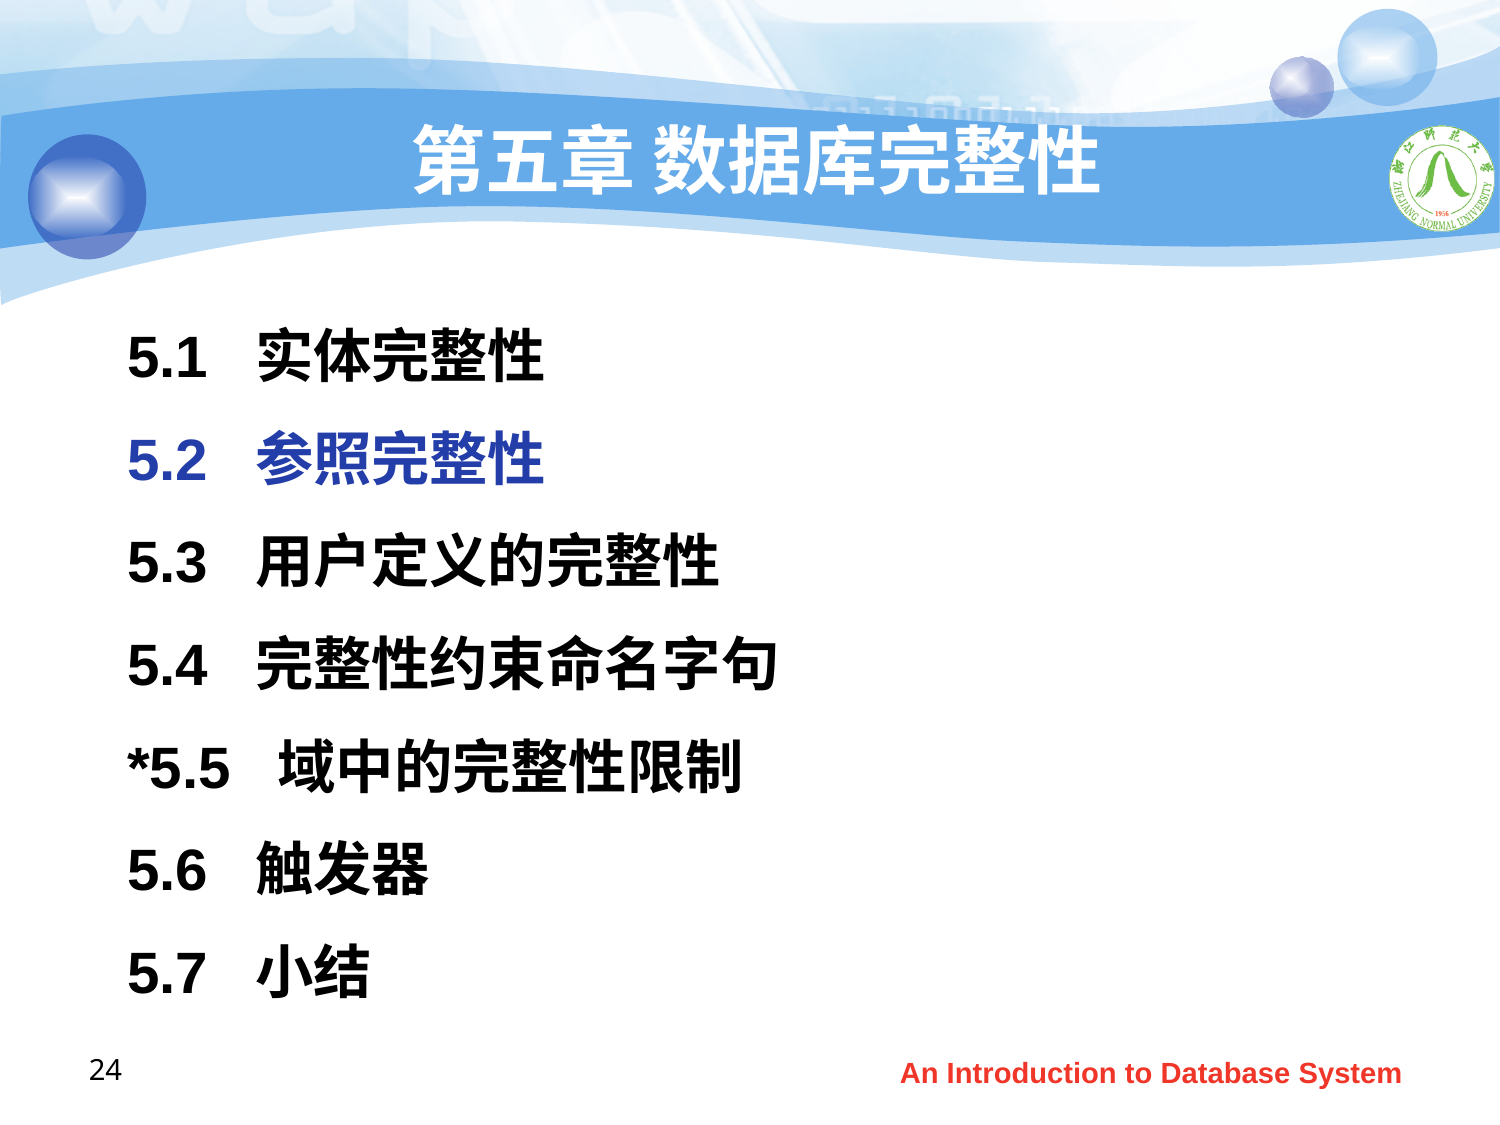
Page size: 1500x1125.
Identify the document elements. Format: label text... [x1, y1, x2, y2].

slide_number 24 [41, 1023, 138, 1099]
footer An Introduction to Database System [856, 1046, 1447, 1100]
list 5.1 实体完整性 5.2 参照完整性 5.3 用户定义的完整性 5.4 完整性约束命名字句 *5.5 域中的完整性限制 5.6 触发器 5.7 小结 [112, 290, 1367, 1029]
title 第五章 数据库完整性 [150, 112, 1363, 205]
picture [1388, 125, 1495, 232]
picture [0, 0, 1500, 112]
